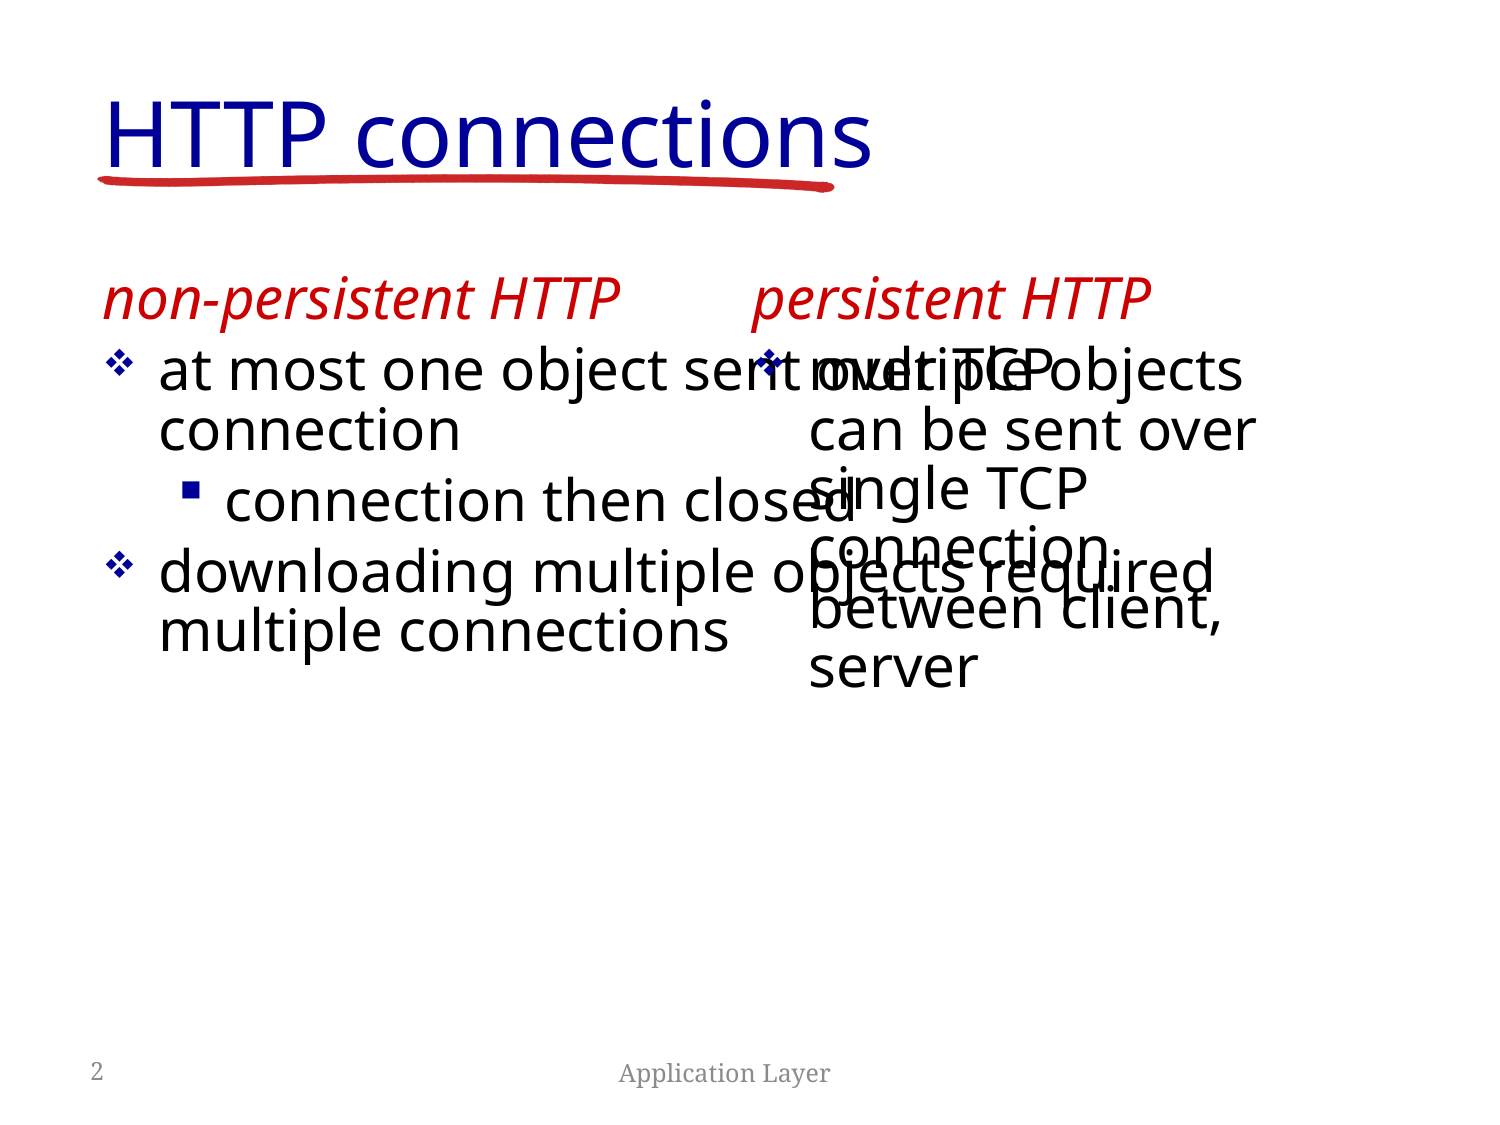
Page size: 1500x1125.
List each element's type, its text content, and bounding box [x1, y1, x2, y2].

title HTTP connections [87, 37, 1363, 225]
list non-persistent HTTP at most one object sent over TCP connection connection then closed downloading multiple objects required multiple connections [87, 264, 737, 1027]
list persistent HTTP multiple objects can be sent over single TCP connection between client, server [737, 264, 1363, 1027]
slide_number 2 [75, 1042, 250, 1103]
footer Application Layer [275, 1042, 1175, 1103]
picture [93, 168, 845, 198]
